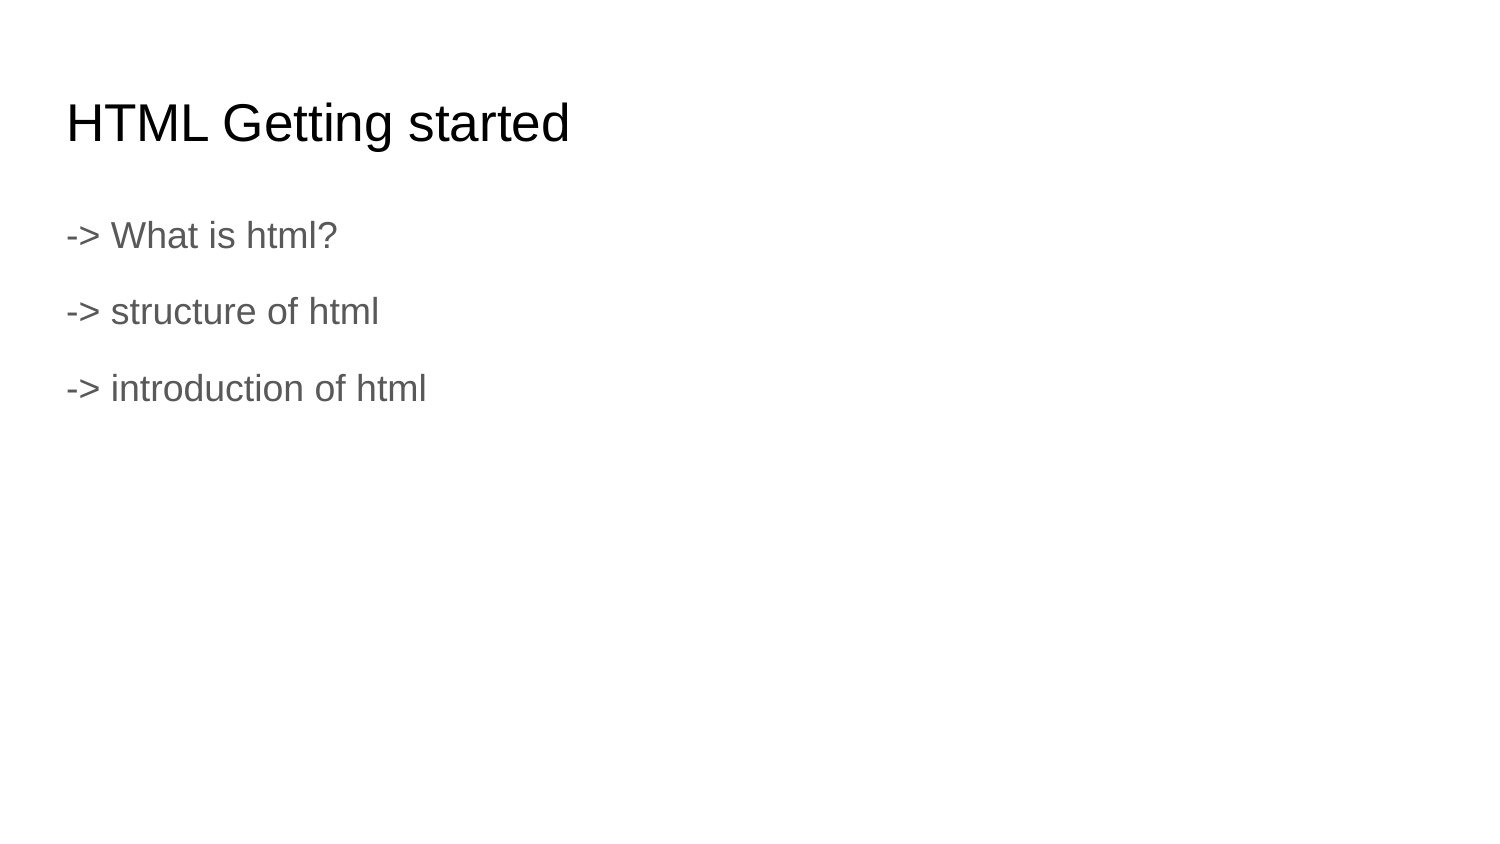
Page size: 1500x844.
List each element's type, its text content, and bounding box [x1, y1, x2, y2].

title HTML Getting started [51, 72, 1449, 167]
list -> What is html? -> structure of html -> introduction of html [51, 189, 1449, 750]
